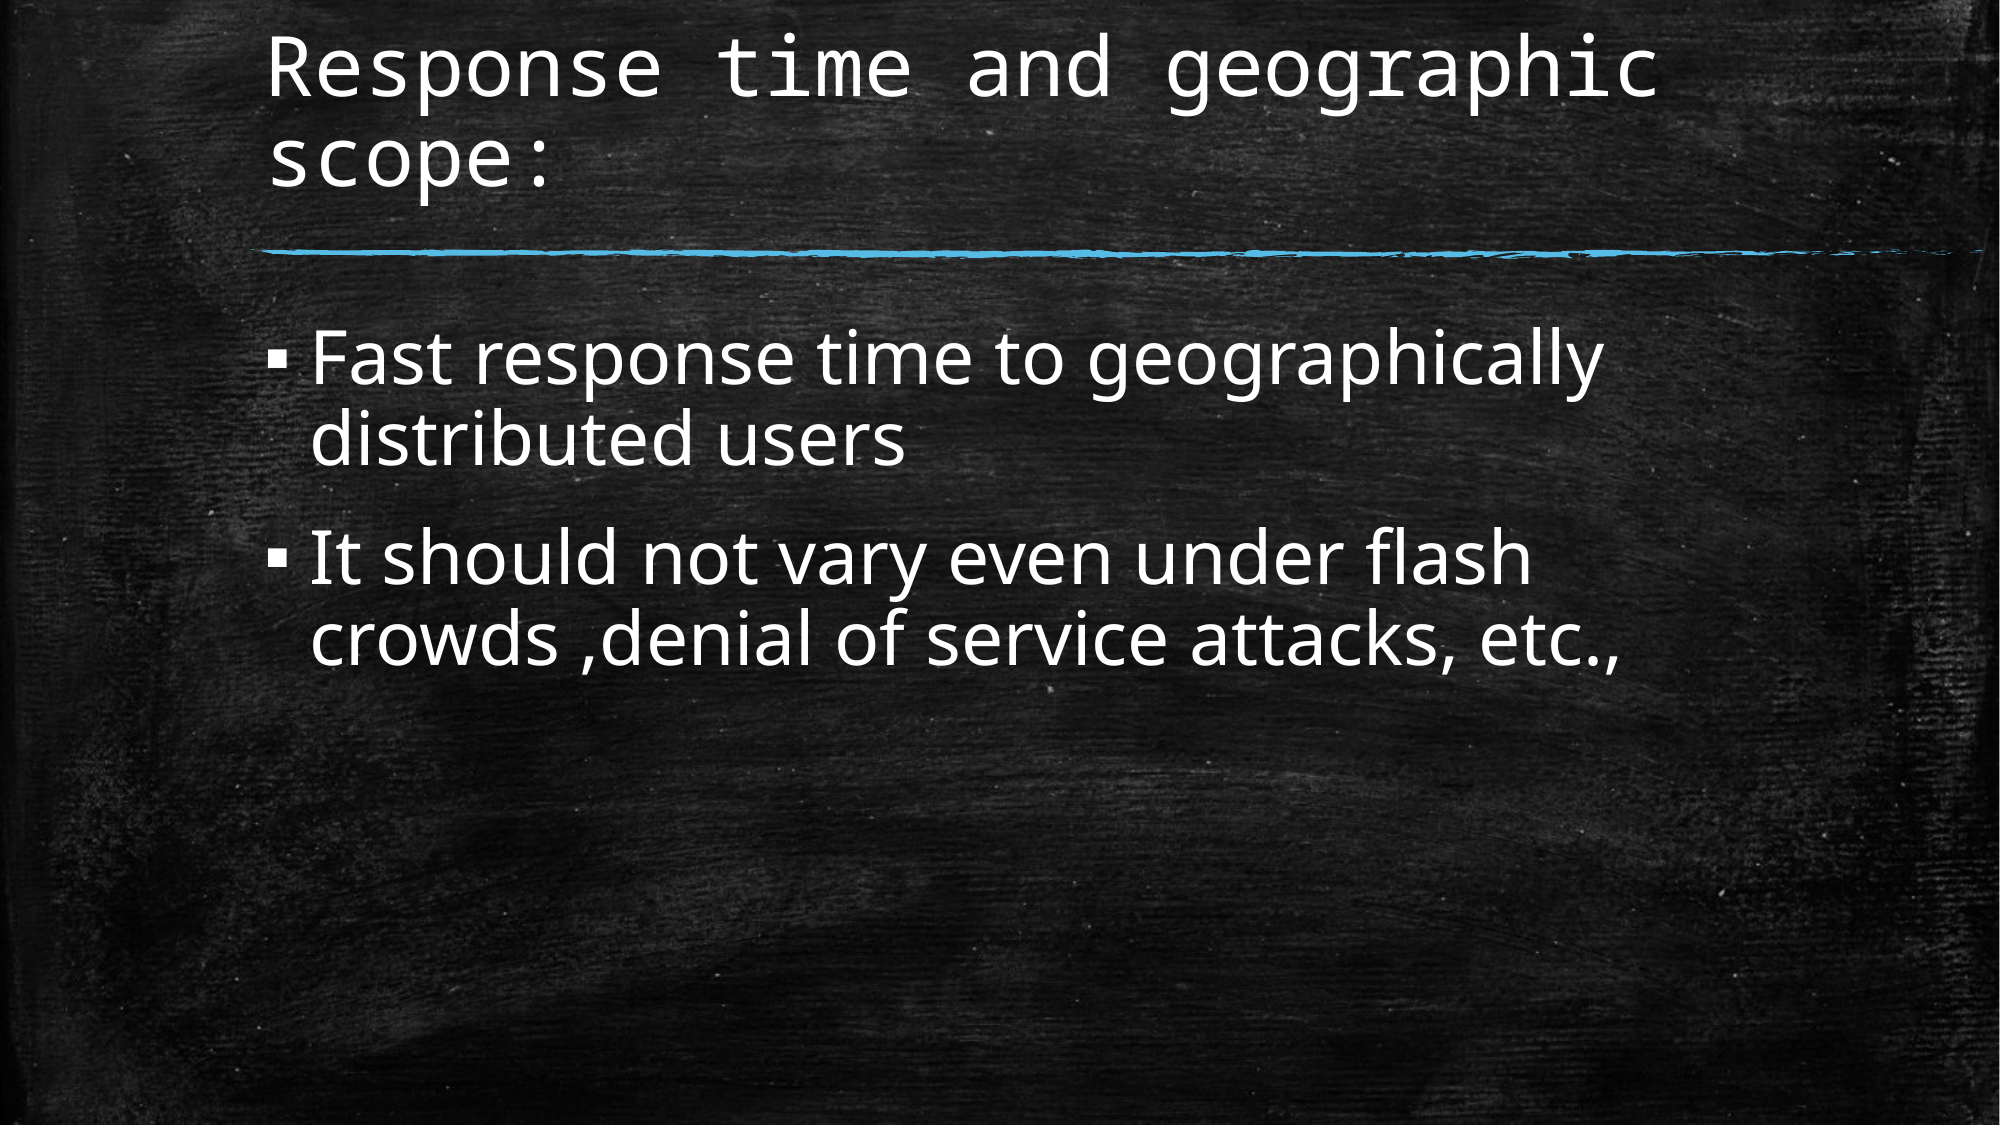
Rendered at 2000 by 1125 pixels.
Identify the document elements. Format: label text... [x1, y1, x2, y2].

title Response time and geographic scope: [249, 45, 1938, 213]
list Fast response time to geographically distributed users It should not vary even under flash crowds ,denial of service attacks, etc., [249, 312, 1750, 1013]
